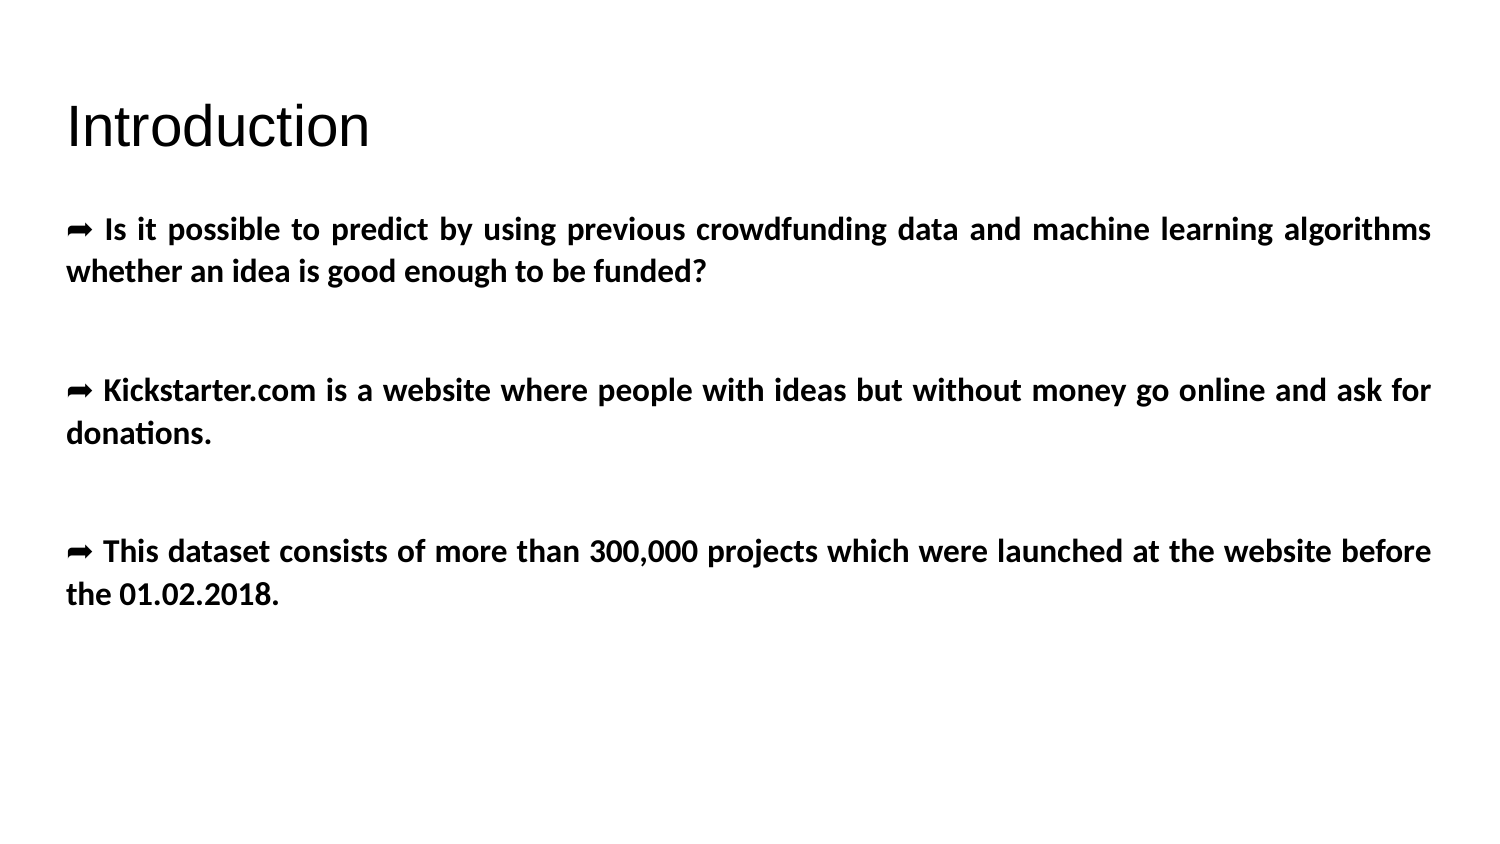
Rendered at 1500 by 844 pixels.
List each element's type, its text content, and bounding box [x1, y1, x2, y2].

title Introduction [51, 72, 1449, 167]
list ➦ Is it possible to predict by using previous crowdfunding data and machine learning algorithms whether an idea is good enough to be funded? ➦ Kickstarter.com is a website where people with ideas but without money go online and ask for donations. ➦ This dataset consists of more than 300,000 projects which were launched at the website before the 01.02.2018. [51, 189, 1449, 830]
